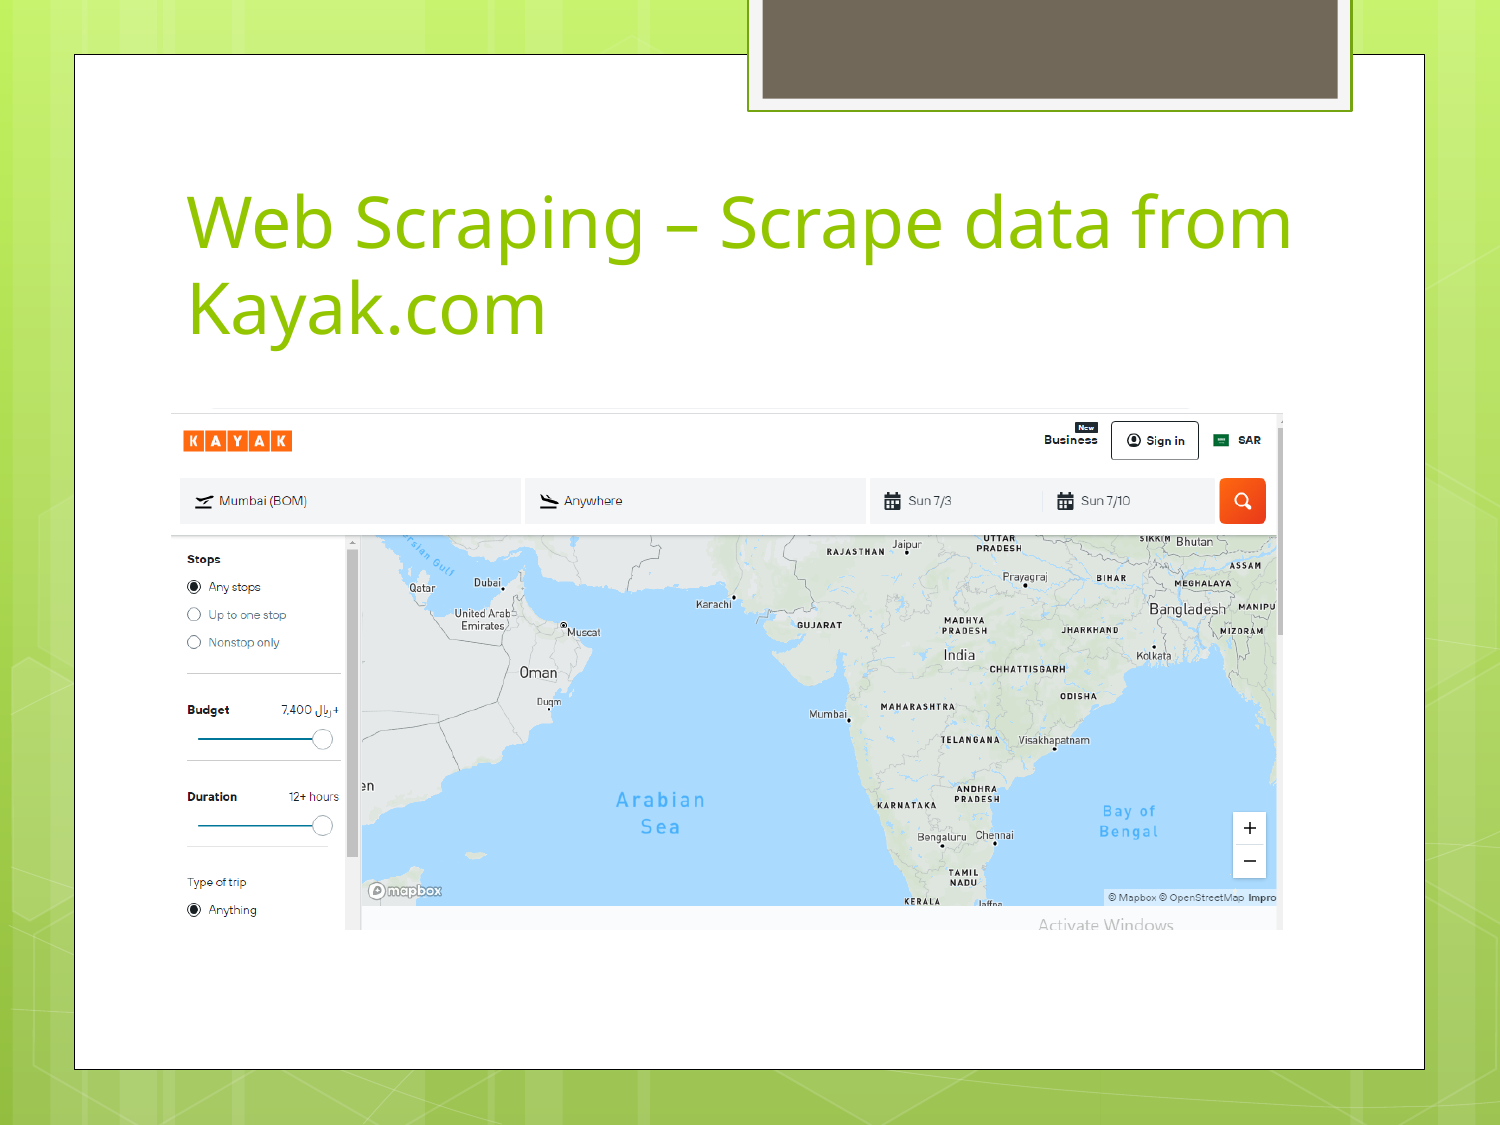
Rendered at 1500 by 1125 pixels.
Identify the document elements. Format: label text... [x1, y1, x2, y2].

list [170, 408, 1284, 930]
title Web Scraping – Scrape data from Kayak.com [171, 168, 1324, 357]
